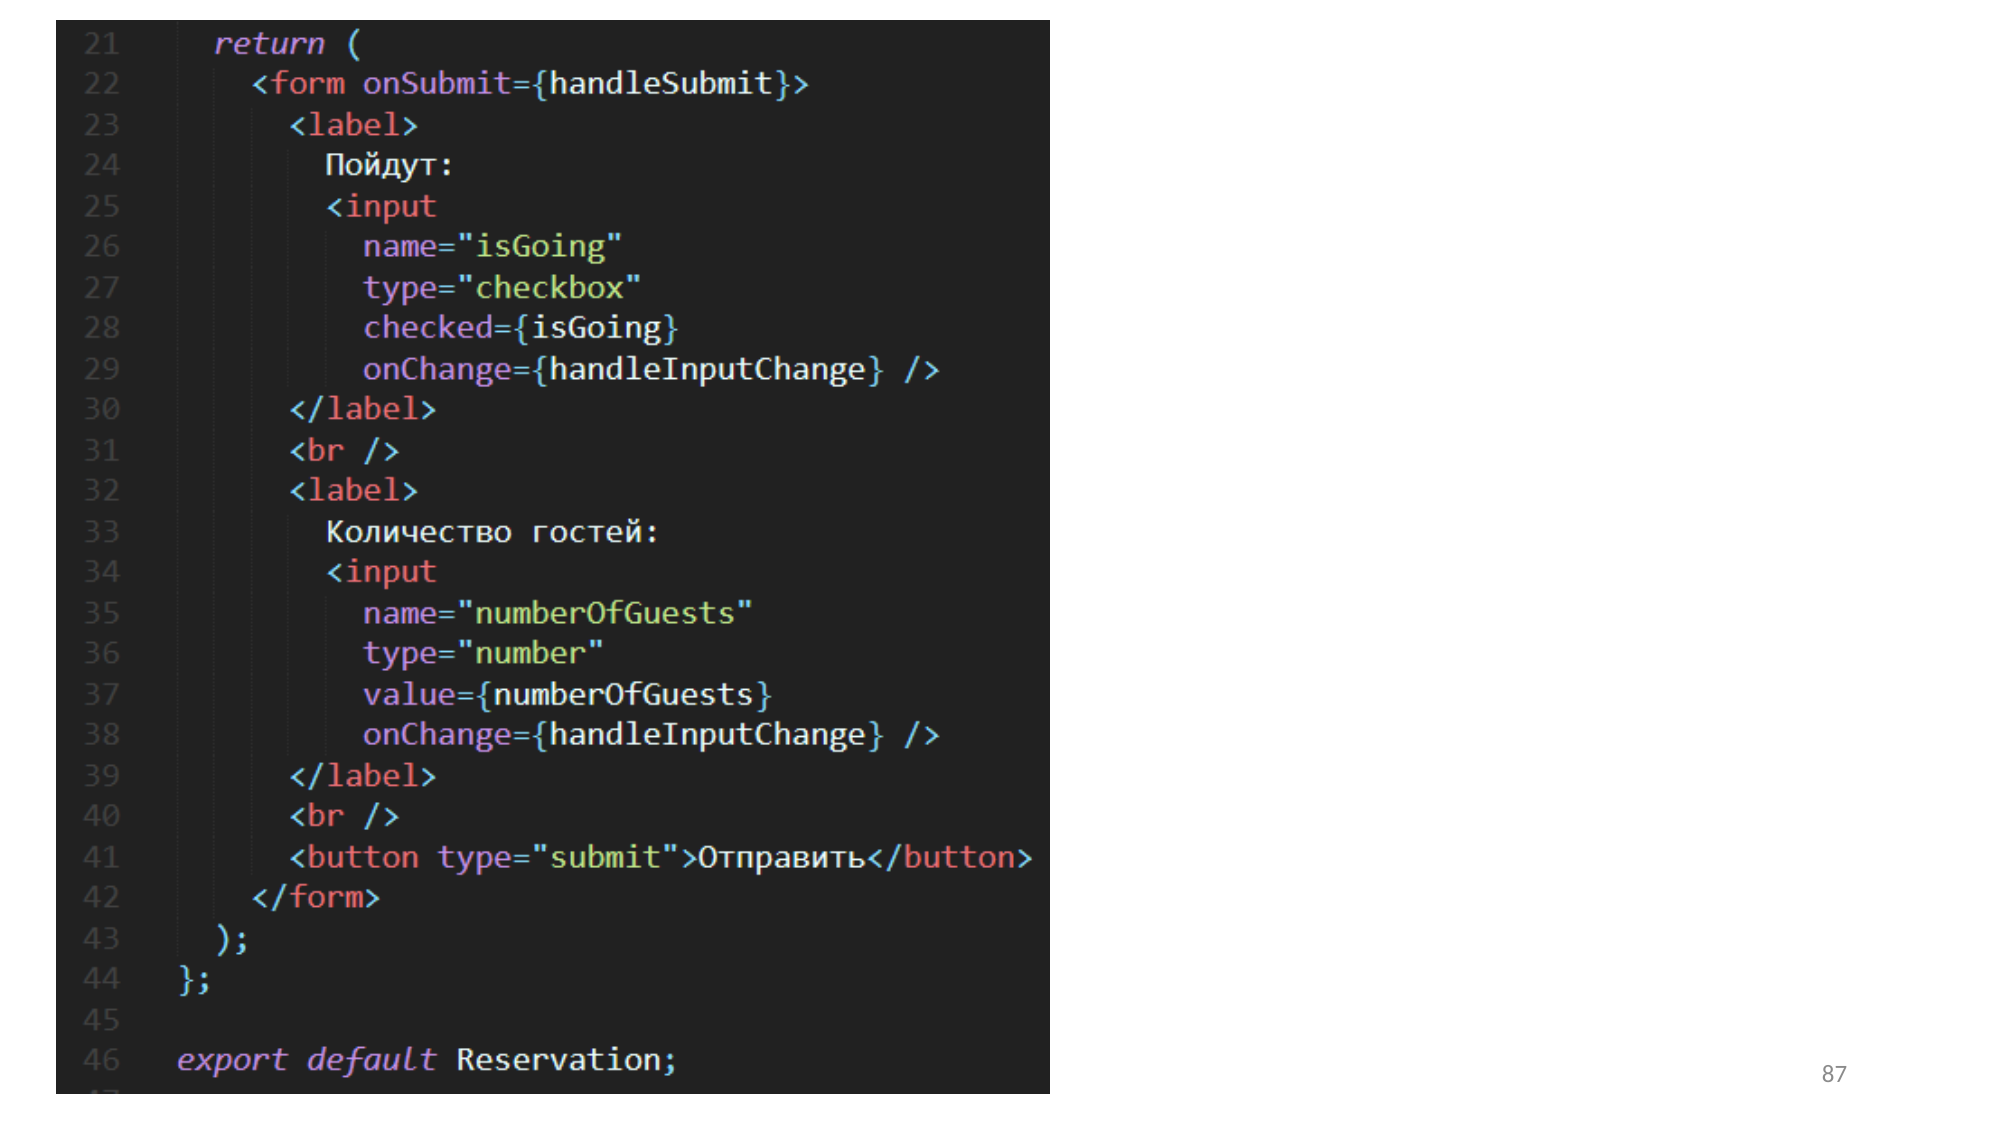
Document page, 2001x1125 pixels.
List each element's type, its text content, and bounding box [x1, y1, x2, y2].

picture [56, 20, 1050, 1094]
slide_number 87 [1412, 1042, 1863, 1103]
